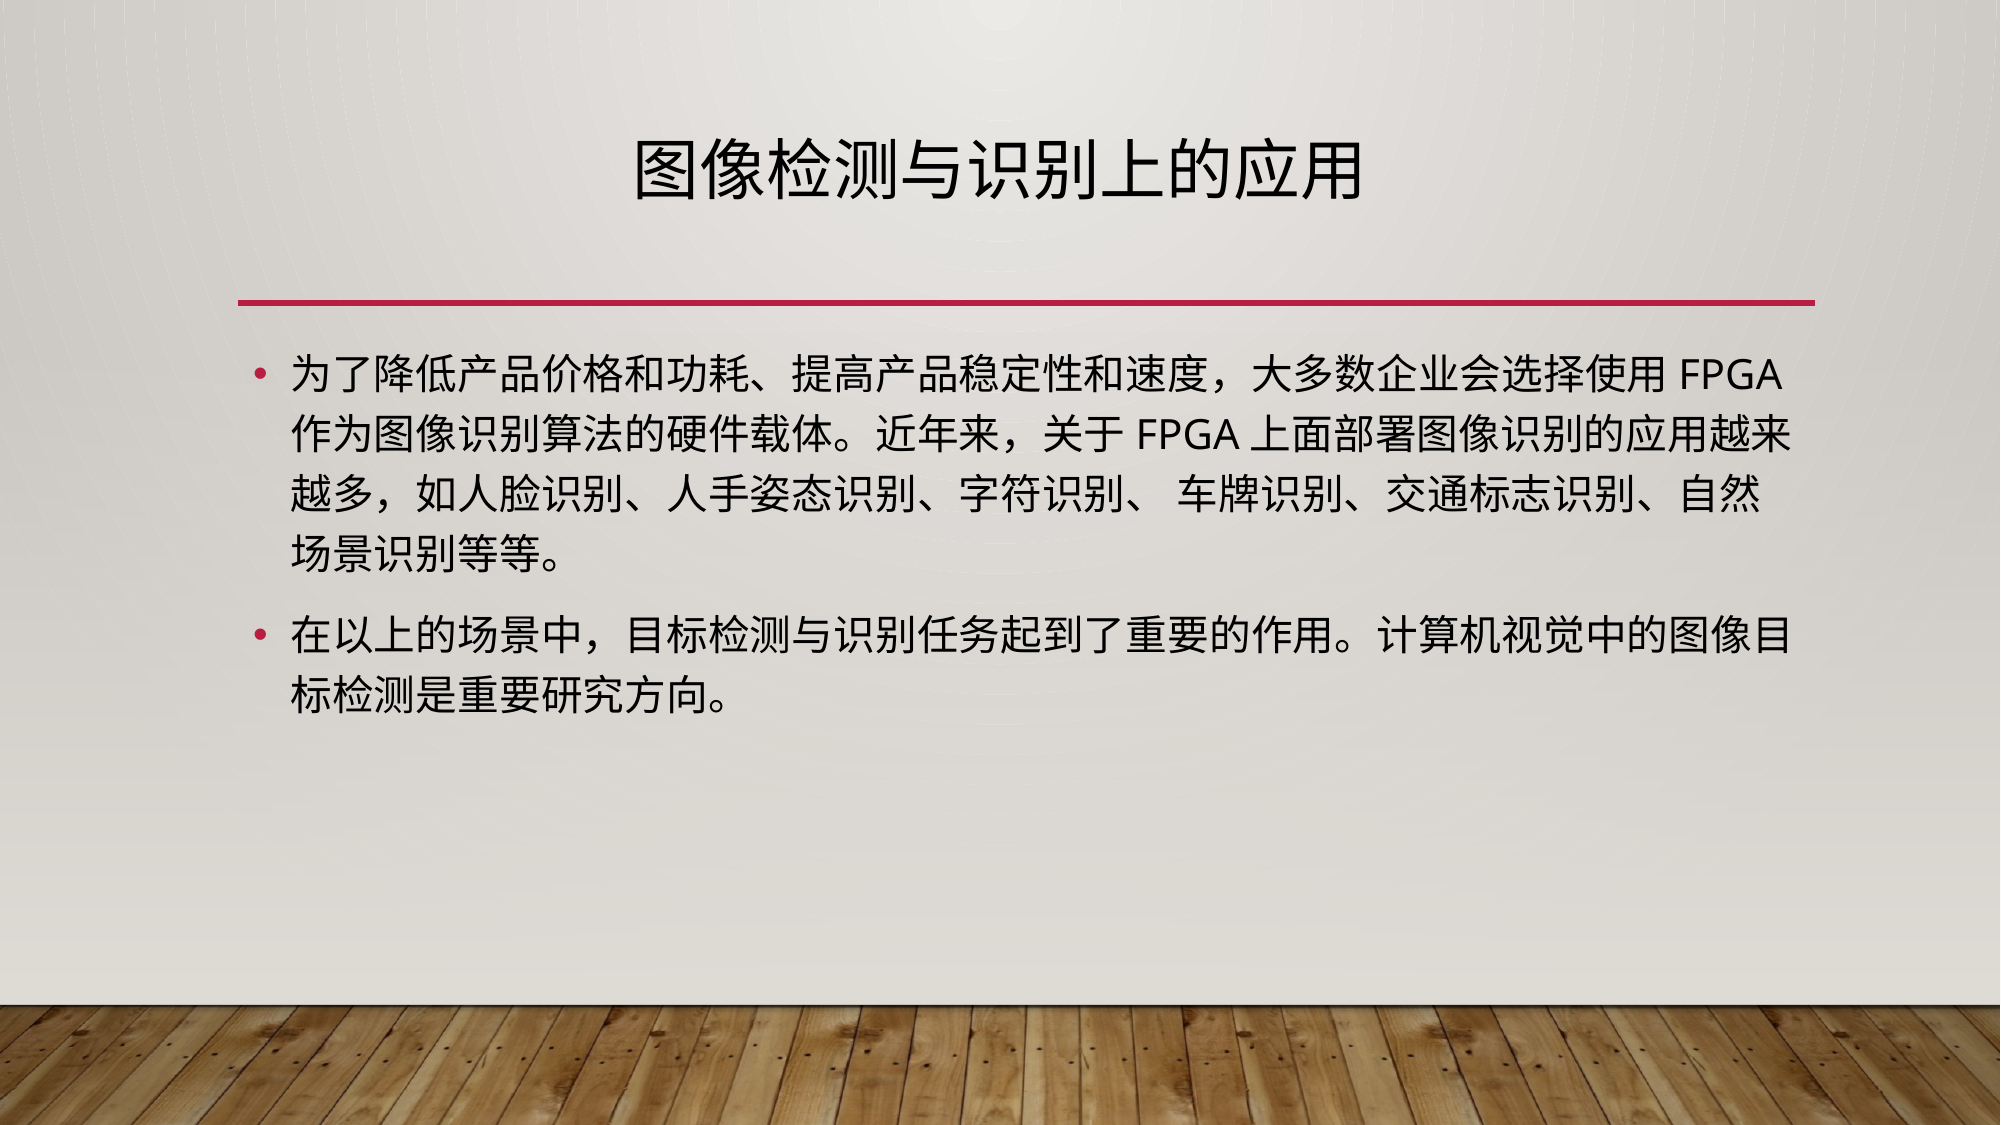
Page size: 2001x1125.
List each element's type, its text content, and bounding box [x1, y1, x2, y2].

list 为了降低产品价格和功耗、提高产品稳定性和速度，大多数企业会选择使用FPGA作为图像识别算法的硬件载体。近年来，关于FPGA上面部署图像识别的应用越来越多，如人脸识别、人手姿态识别、字符识别、 车牌识别、交通标志识别、自然场景识别等等。 在以上的场景中，目标检测与识别任务起到了重要的作用。计算机视觉中的图像目标检测是重要研究方向。 [238, 330, 1814, 897]
picture [0, 1005, 2000, 1125]
title 图像检测与识别上的应用 [126, 129, 1874, 347]
